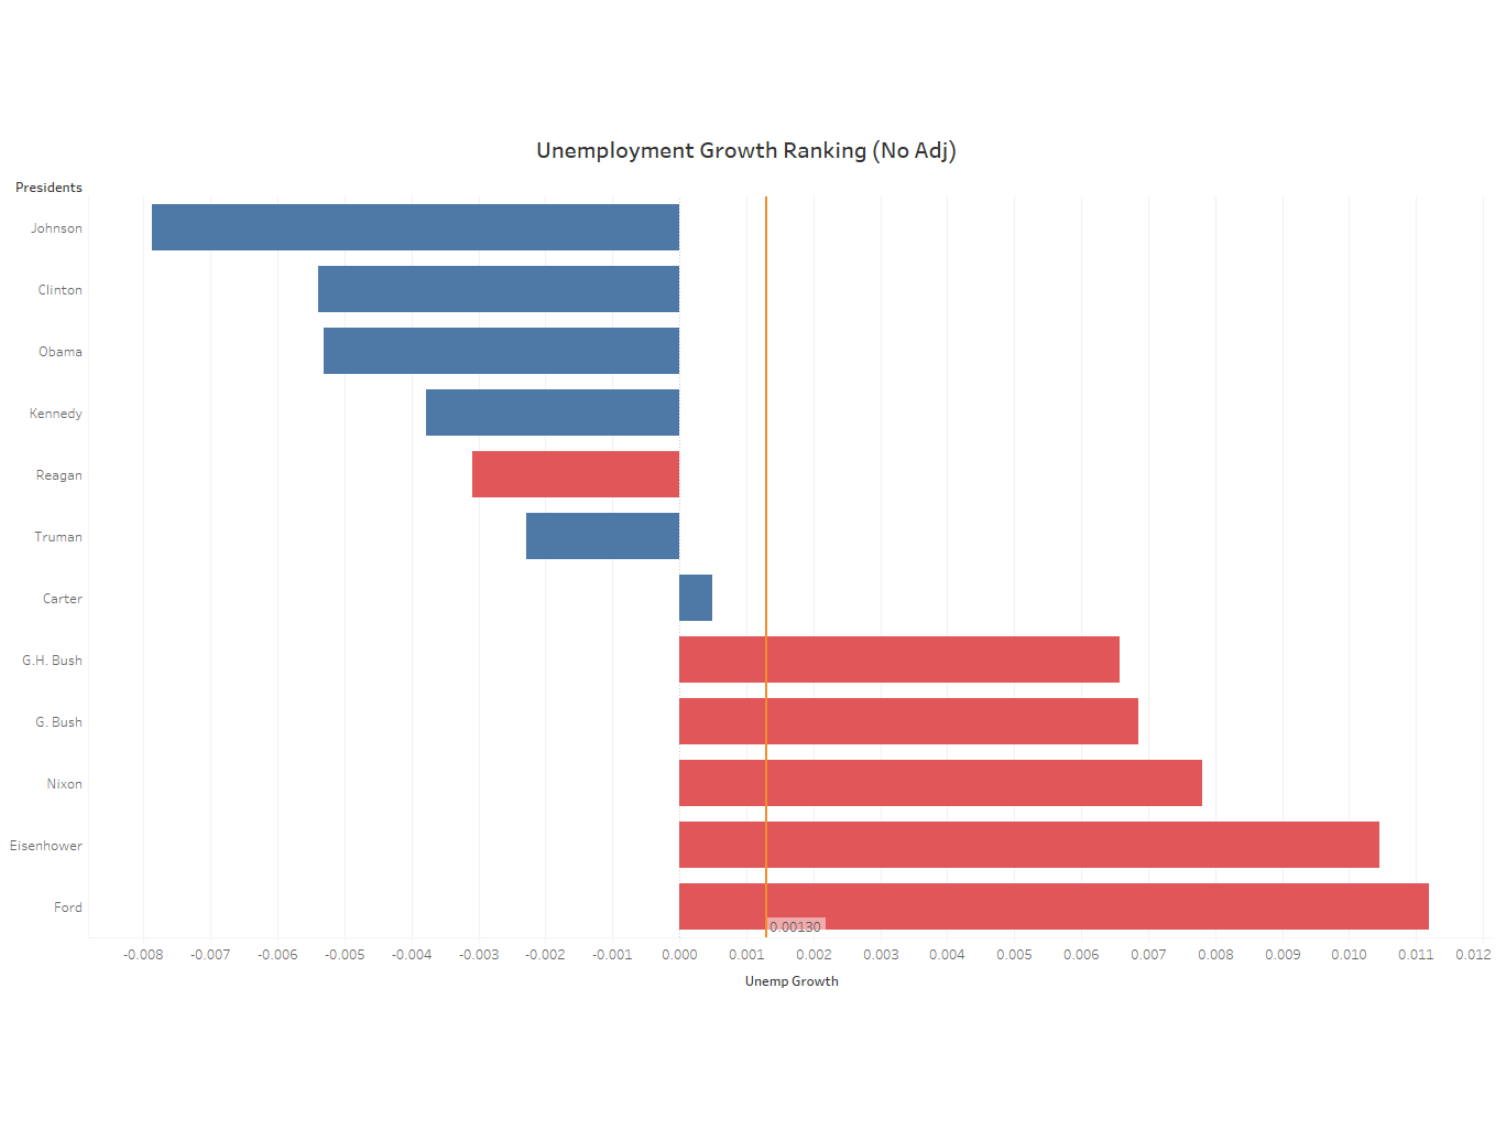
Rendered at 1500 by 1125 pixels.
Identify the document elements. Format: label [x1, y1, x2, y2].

picture [0, 127, 1500, 998]
